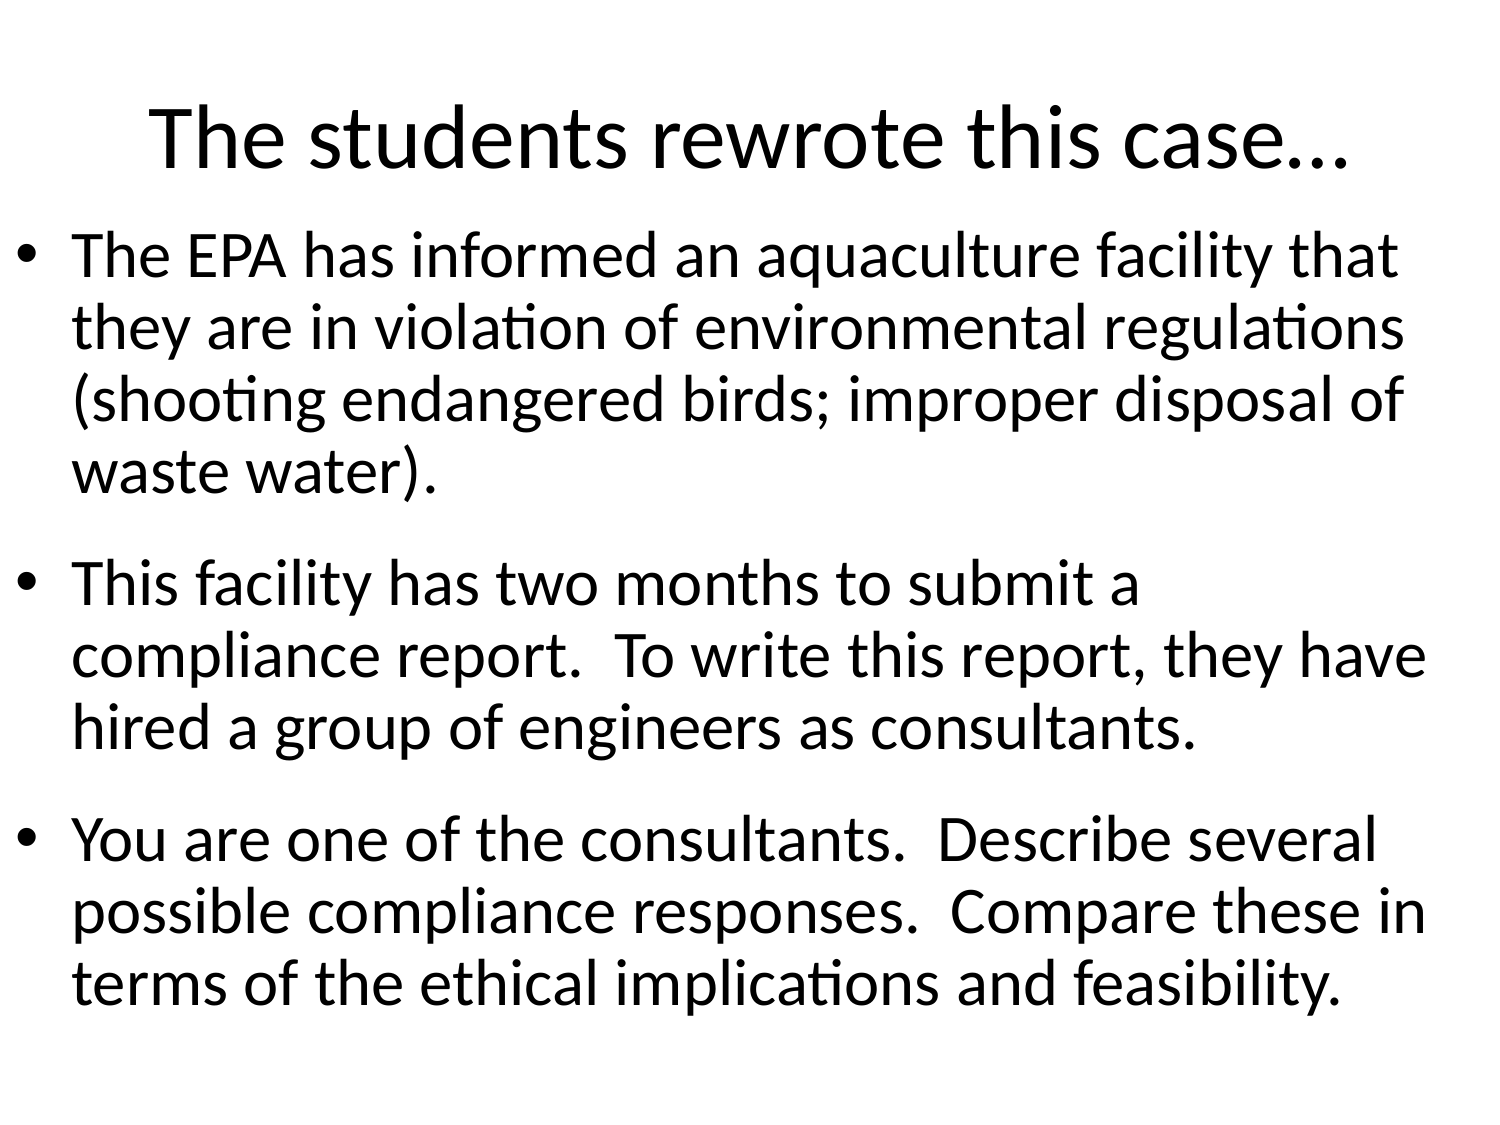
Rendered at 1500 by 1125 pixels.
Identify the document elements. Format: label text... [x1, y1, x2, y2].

title The students rewrote this case… [75, 45, 1425, 212]
list The EPA has informed an aquaculture facility that they are in violation of environmental regulations (shooting endangered birds; improper disposal of waste water). This facility has two months to submit a compliance report. To write this report, they have hired a group of engineers as consultants. You are one of the consultants. Describe several possible compliance responses. Compare these in terms of the ethical implications and feasibility. [0, 212, 1469, 1125]
